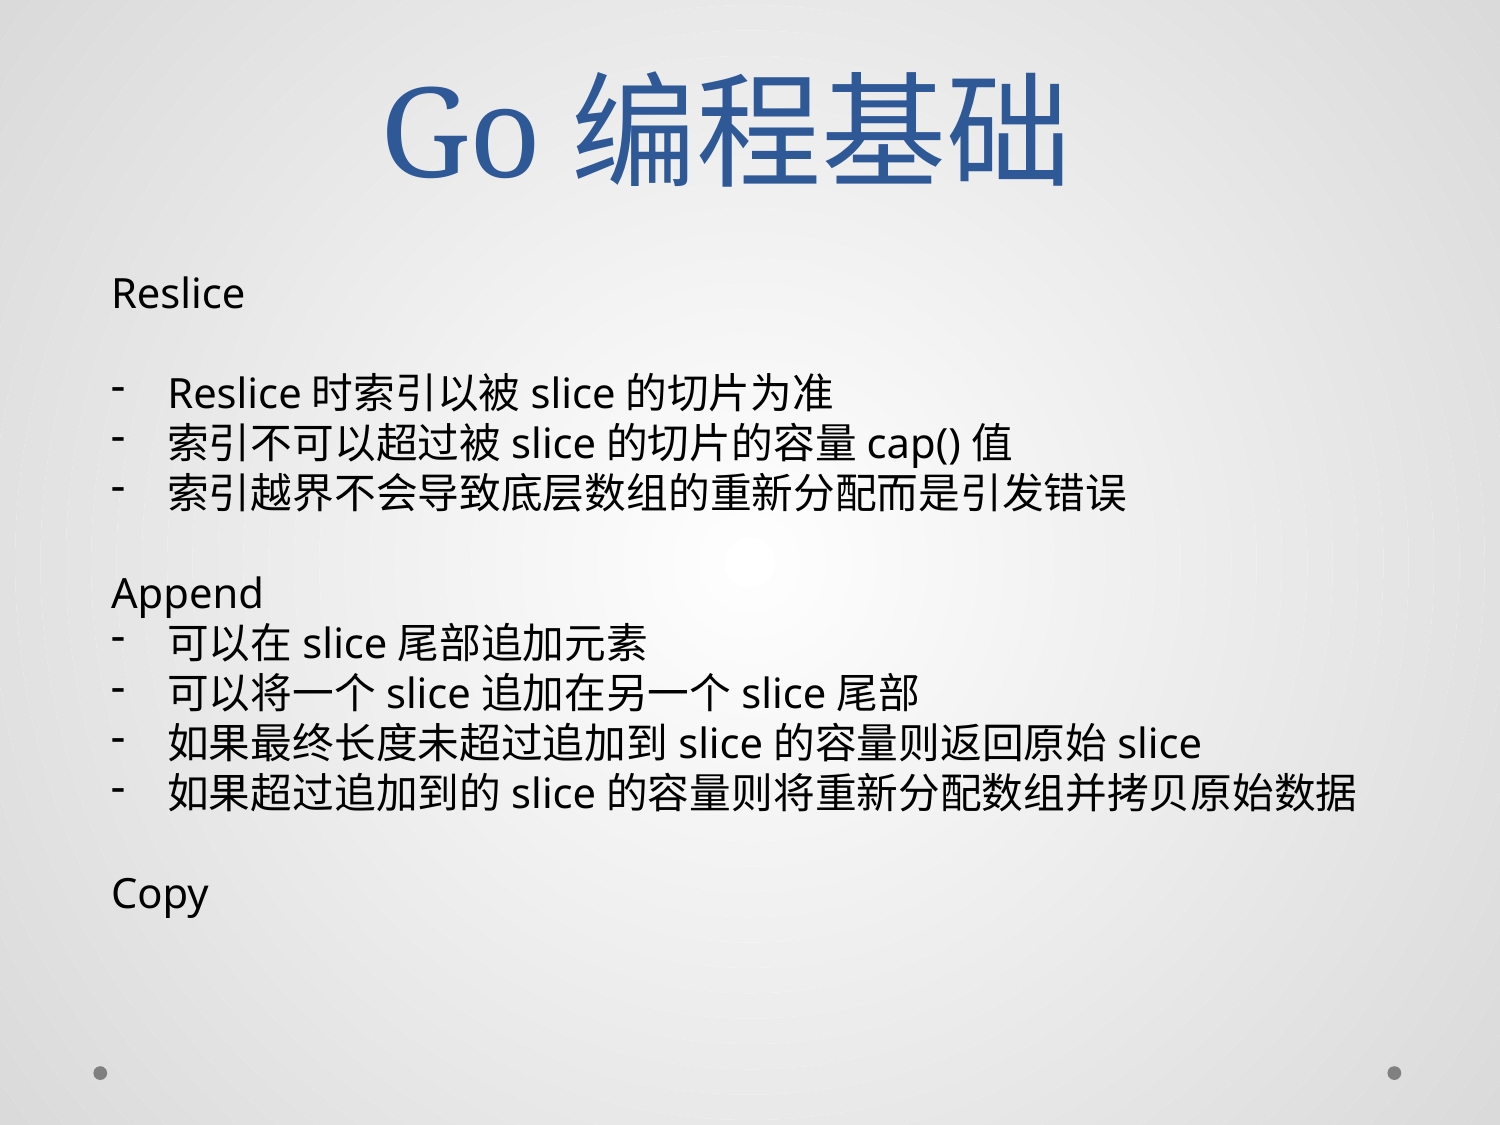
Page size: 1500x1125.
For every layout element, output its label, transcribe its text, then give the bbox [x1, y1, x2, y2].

title Go编程基础 [242, 42, 1211, 210]
text_box Reslice Reslice时索引以被slice的切片为准 索引不可以超过被slice的切片的容量cap()值 索引越界不会导致底层数组的重新分配而是引发错误 Append 可以在slice尾部追加元素 可以将一个slice追加在另一个slice尾部 如果最终长度未超过追加到slice的容量则返回原始slice 如果超过追加到的slice的容量则将重新分配数组并拷贝原始数据 Copy [96, 259, 1373, 925]
